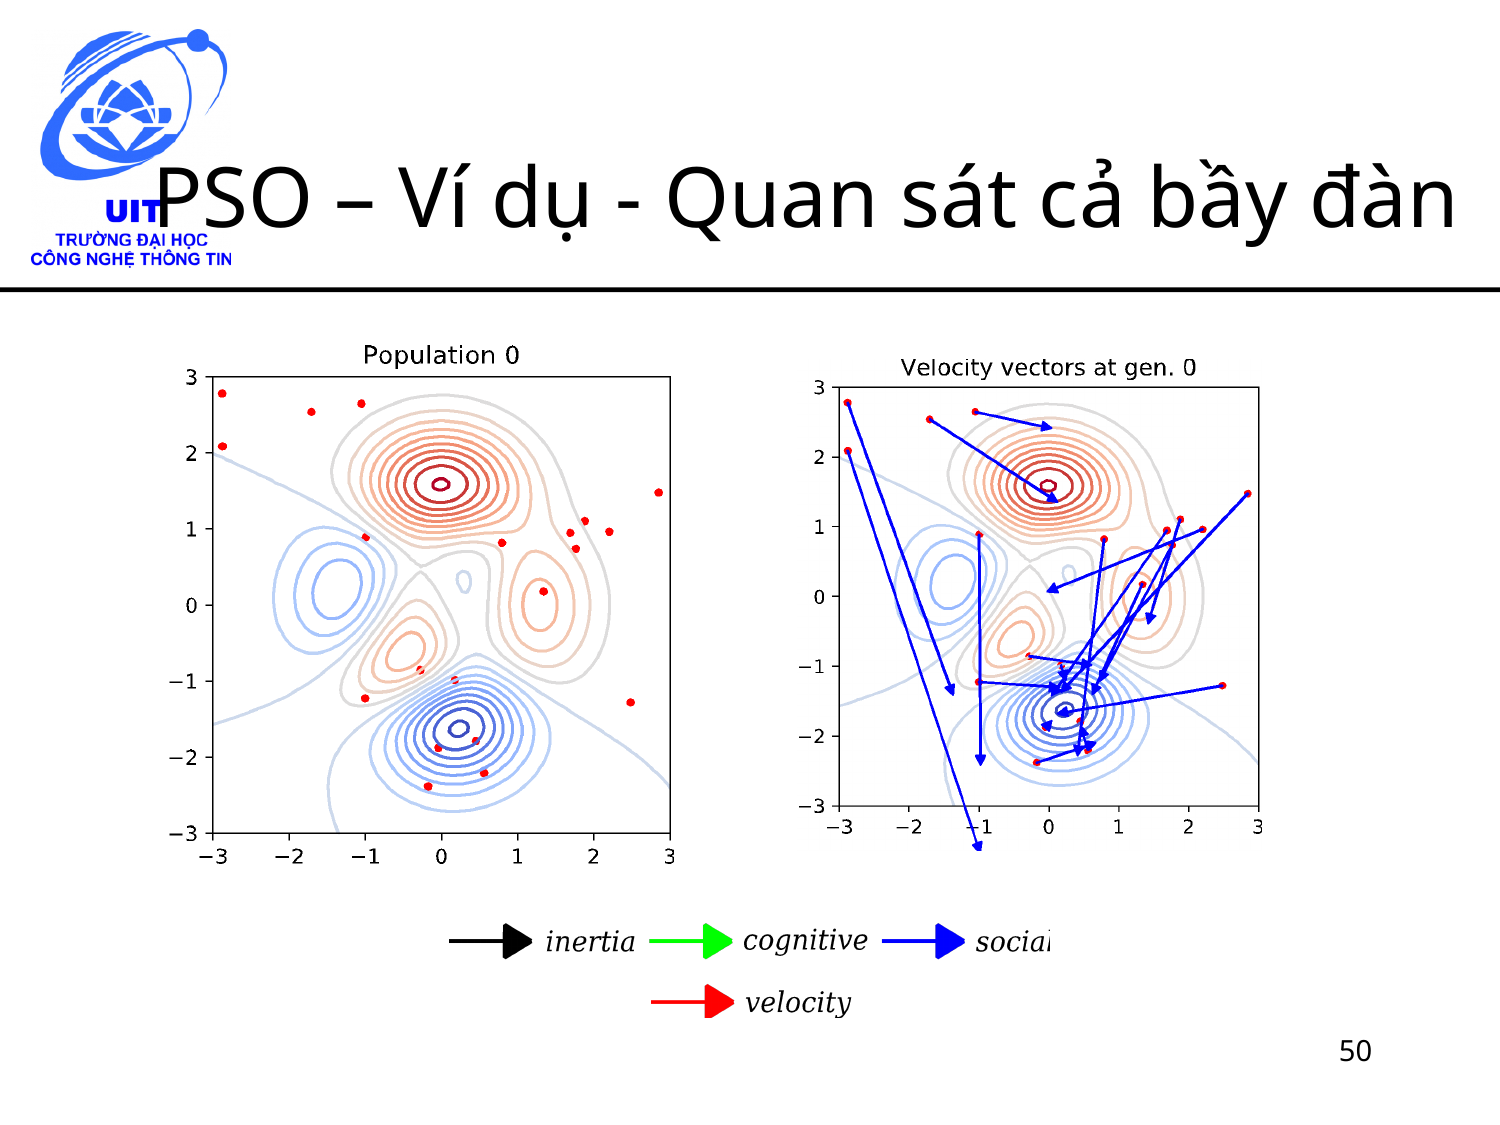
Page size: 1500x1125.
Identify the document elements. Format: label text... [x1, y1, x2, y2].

picture [167, 345, 674, 865]
title PSO – Ví dụ - Quan sát cả bầy đàn [112, 99, 1500, 288]
slide_number ‹#› [1074, 1025, 1388, 1100]
picture [449, 923, 1051, 1018]
picture [796, 359, 1262, 852]
picture [31, 29, 231, 268]
